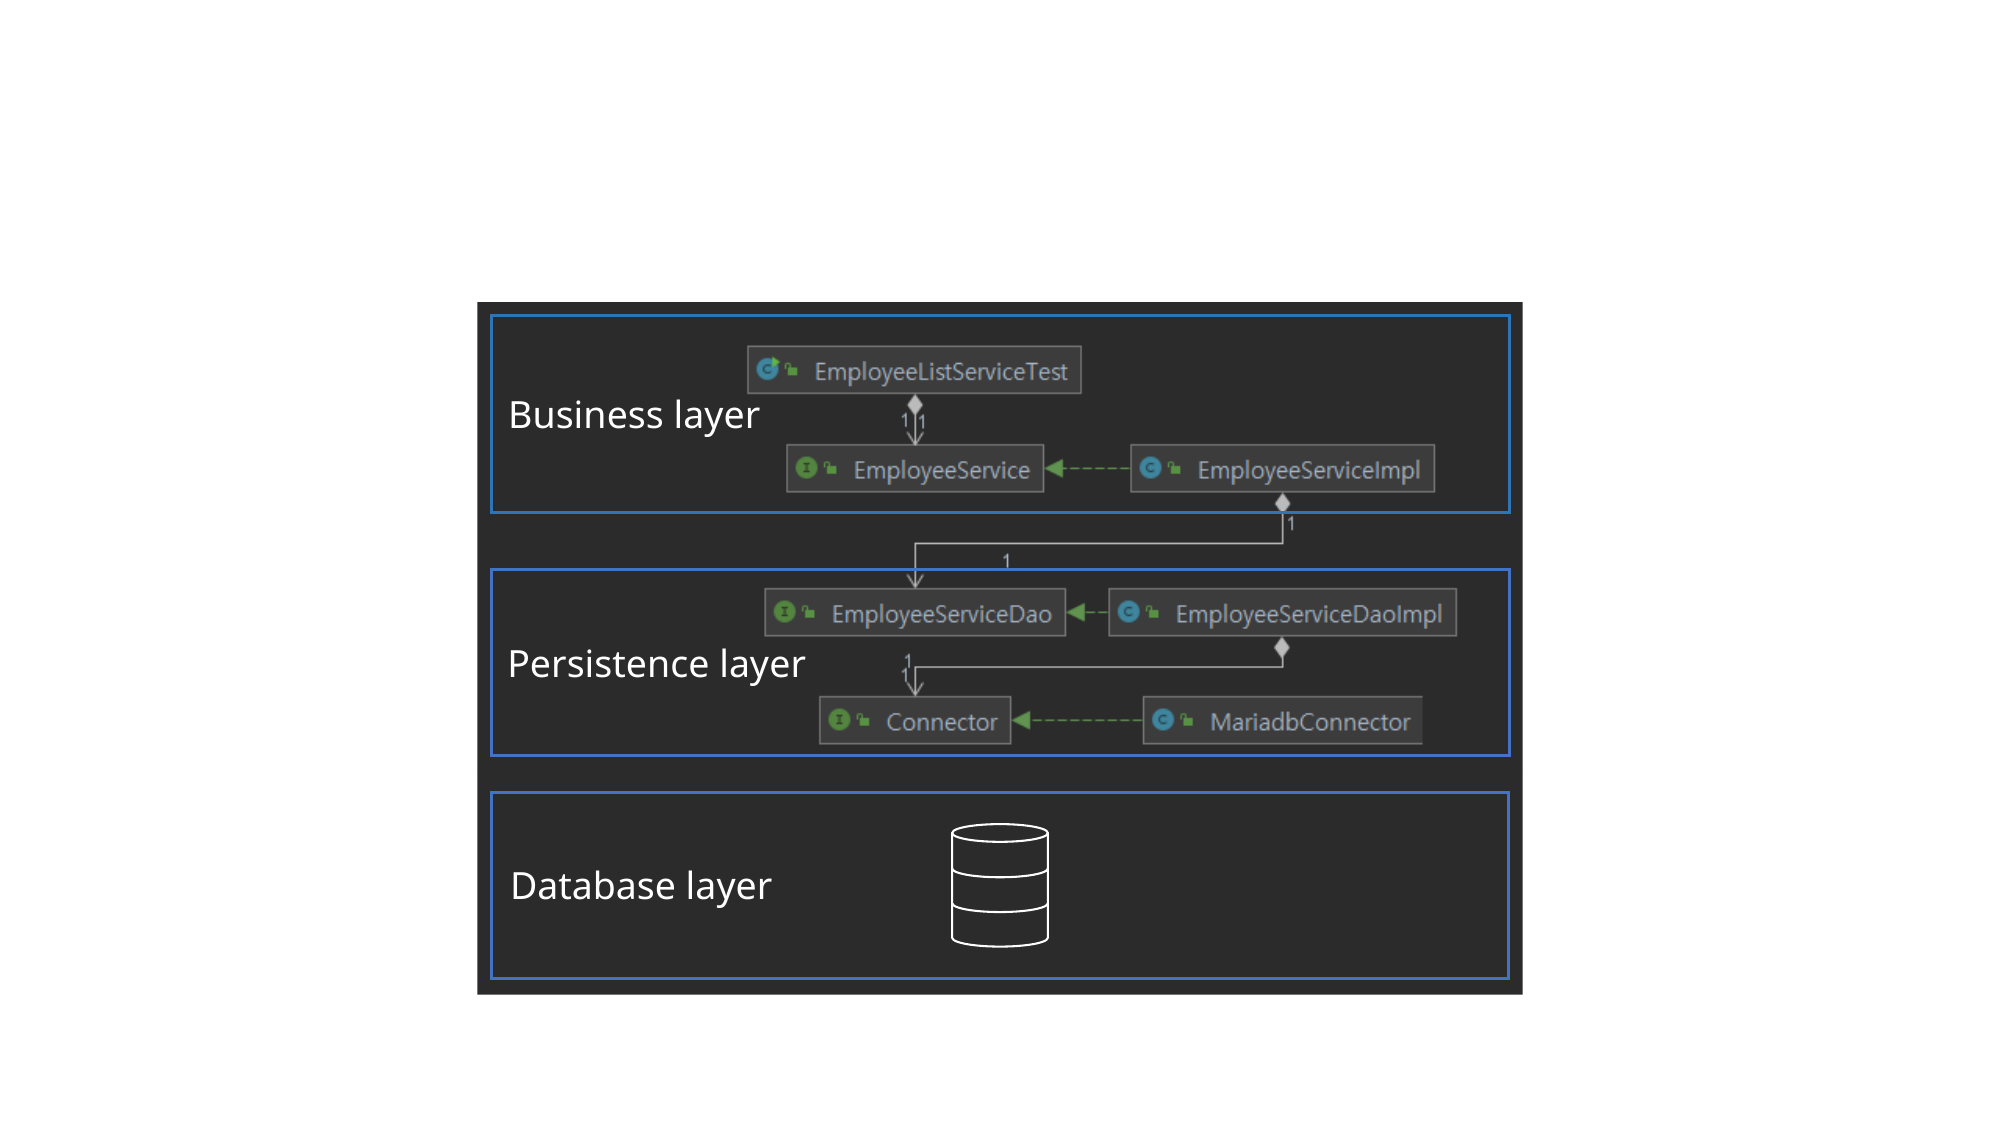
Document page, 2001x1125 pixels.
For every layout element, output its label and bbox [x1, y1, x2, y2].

text_box [477, 302, 1523, 995]
